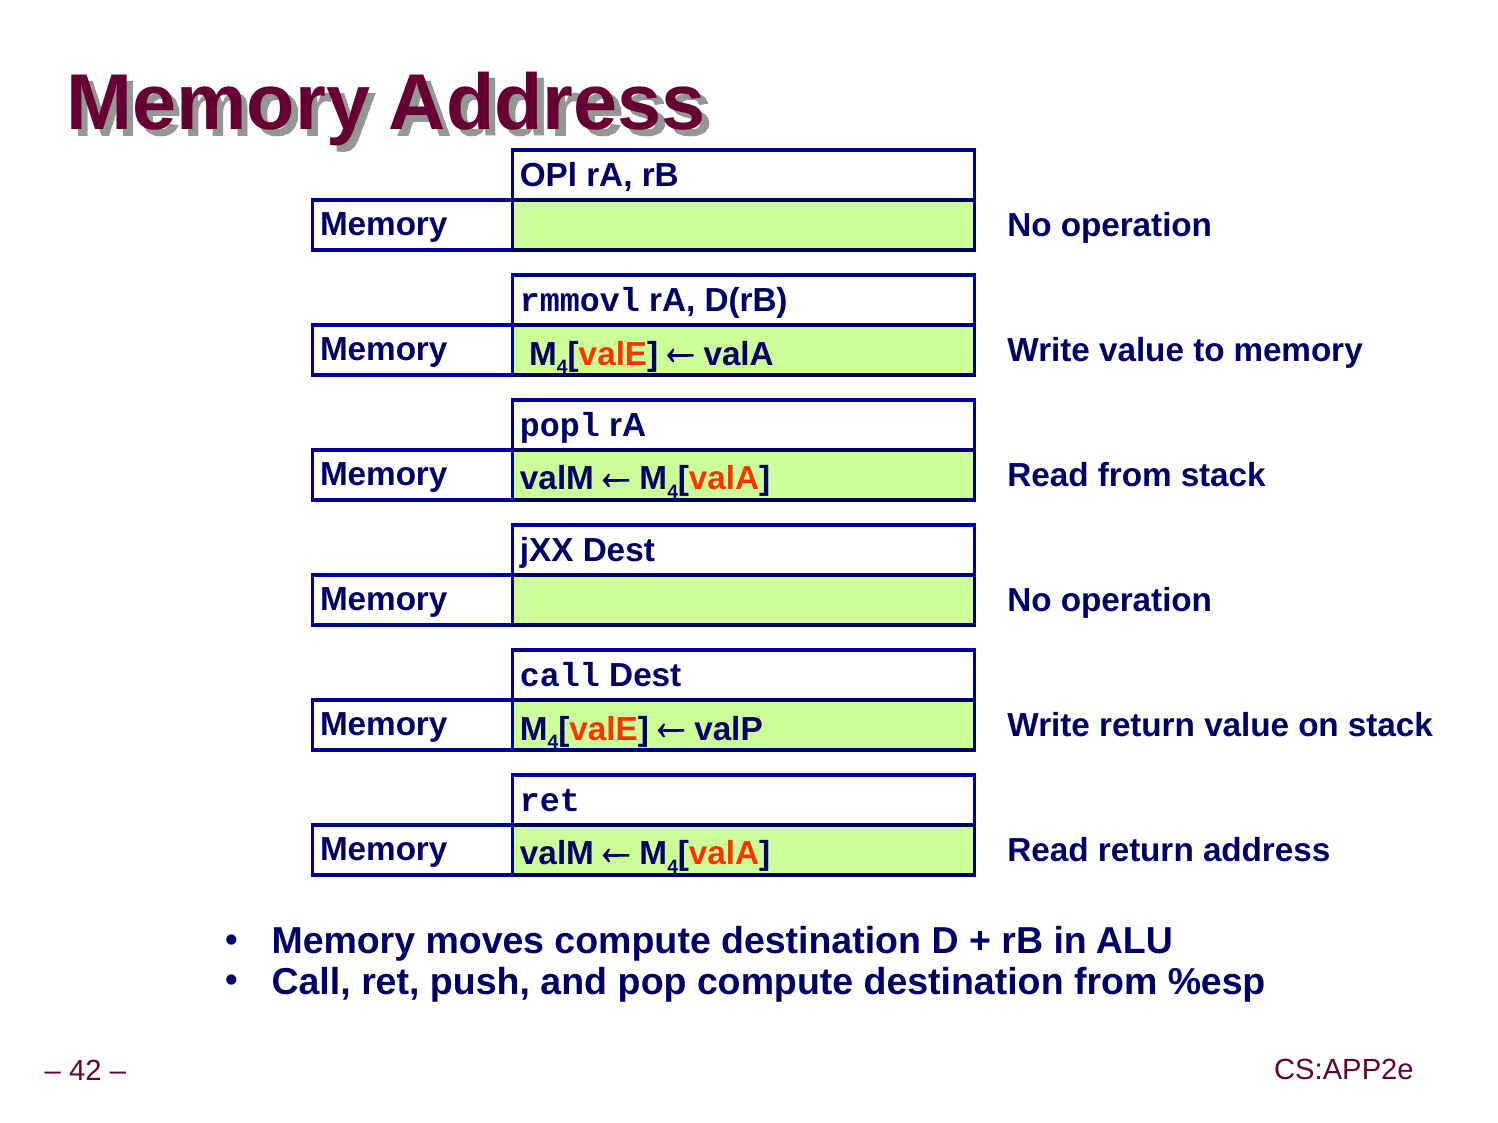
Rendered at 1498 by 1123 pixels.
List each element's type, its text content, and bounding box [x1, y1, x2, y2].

text_box Memory moves compute destination D + rB in ALU Call, ret, push, and pop compute destination from %esp [209, 913, 1282, 1010]
title Memory Address [66, 40, 1495, 169]
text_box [312, 149, 1463, 876]
